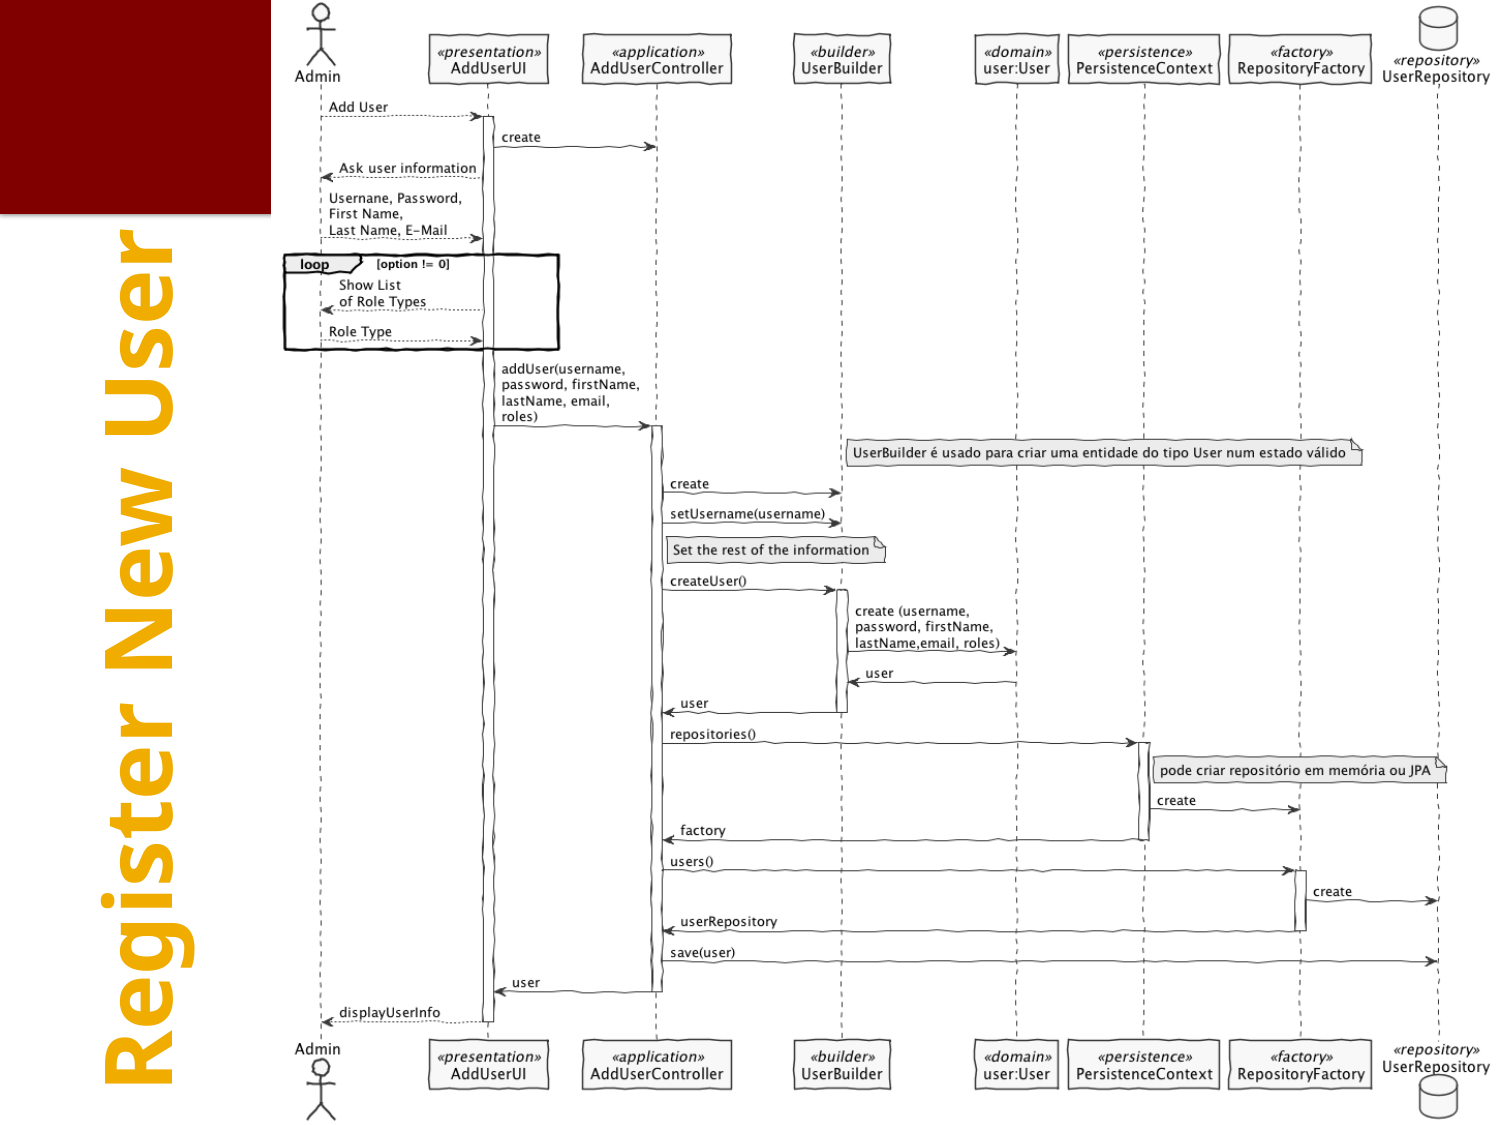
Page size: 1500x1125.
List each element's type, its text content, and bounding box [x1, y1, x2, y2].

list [271, 0, 1500, 1125]
title Register New User [32, 0, 238, 1108]
